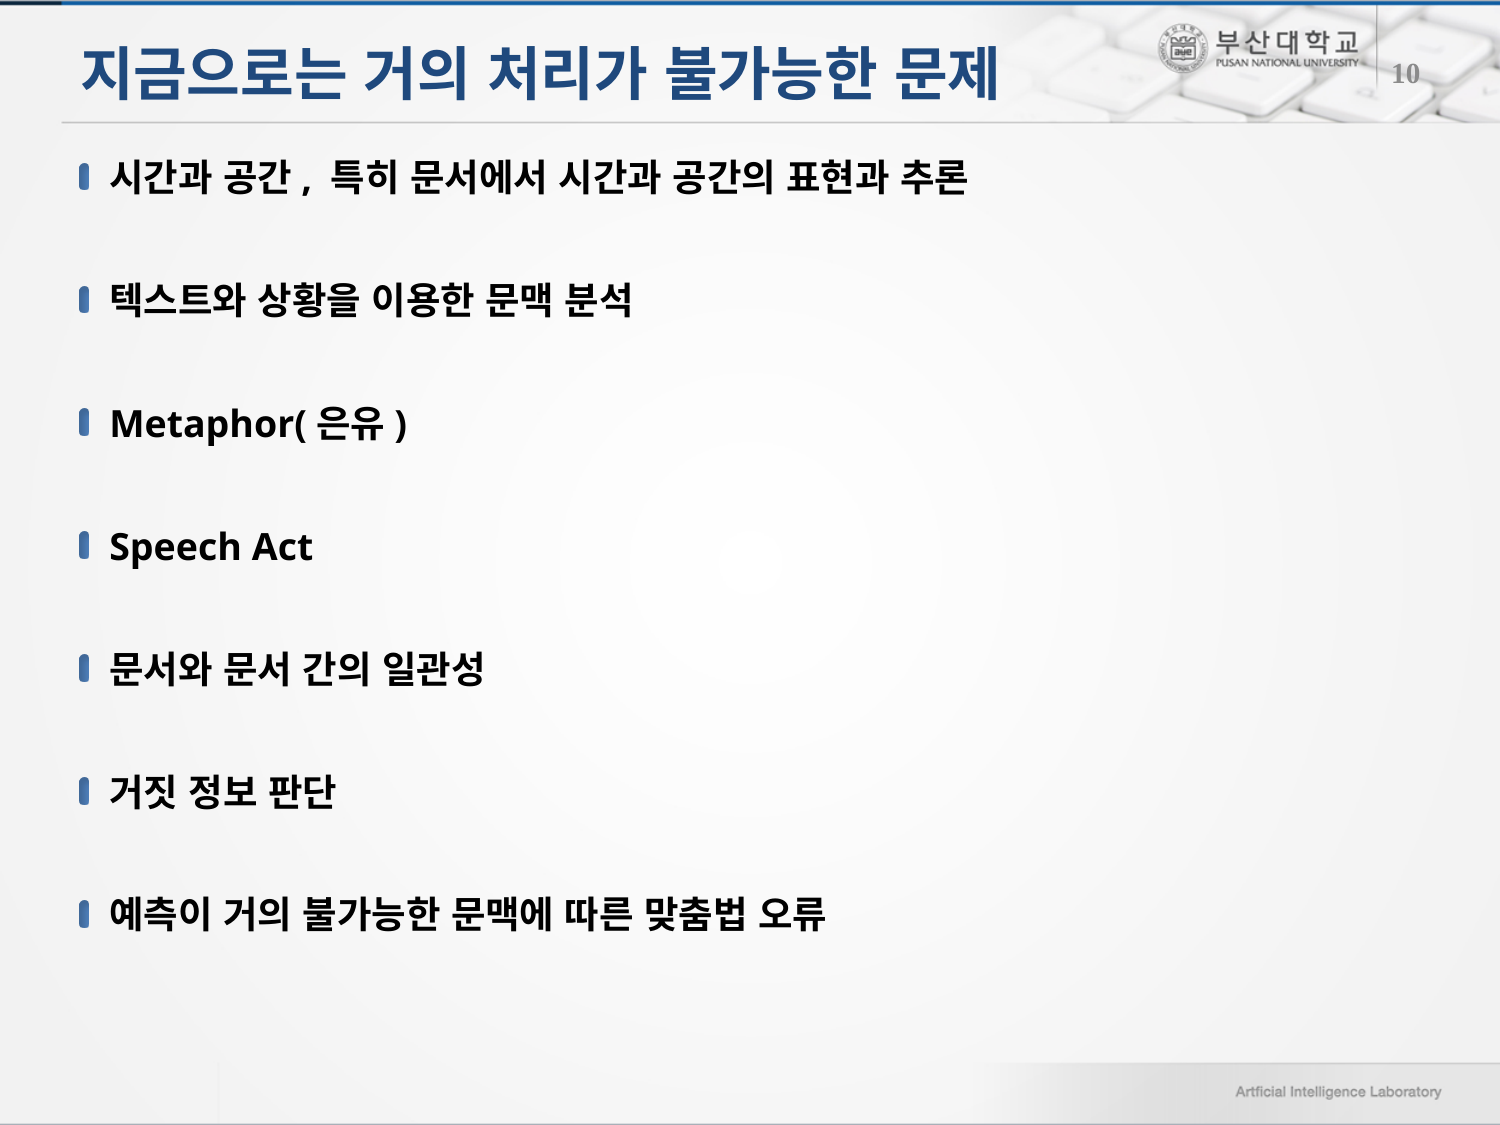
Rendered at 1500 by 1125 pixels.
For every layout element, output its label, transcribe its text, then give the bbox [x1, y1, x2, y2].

list 시간과 공간, 특히 문서에서 시간과 공간의 표현과 추론 텍스트와 상황을 이용한 문맥 분석 Metaphor(은유) Speech Act 문서와 문서 간의 일관성 거짓 정보 판단 예측이 거의 불가능한 문맥에 따른 맞춤법 오류 [64, 137, 1425, 1005]
picture [0, 0, 1500, 1125]
slide_number 10 [1376, 30, 1461, 114]
title 지금으로는 거의 처리가 불가능한 문제 [64, 30, 1152, 114]
